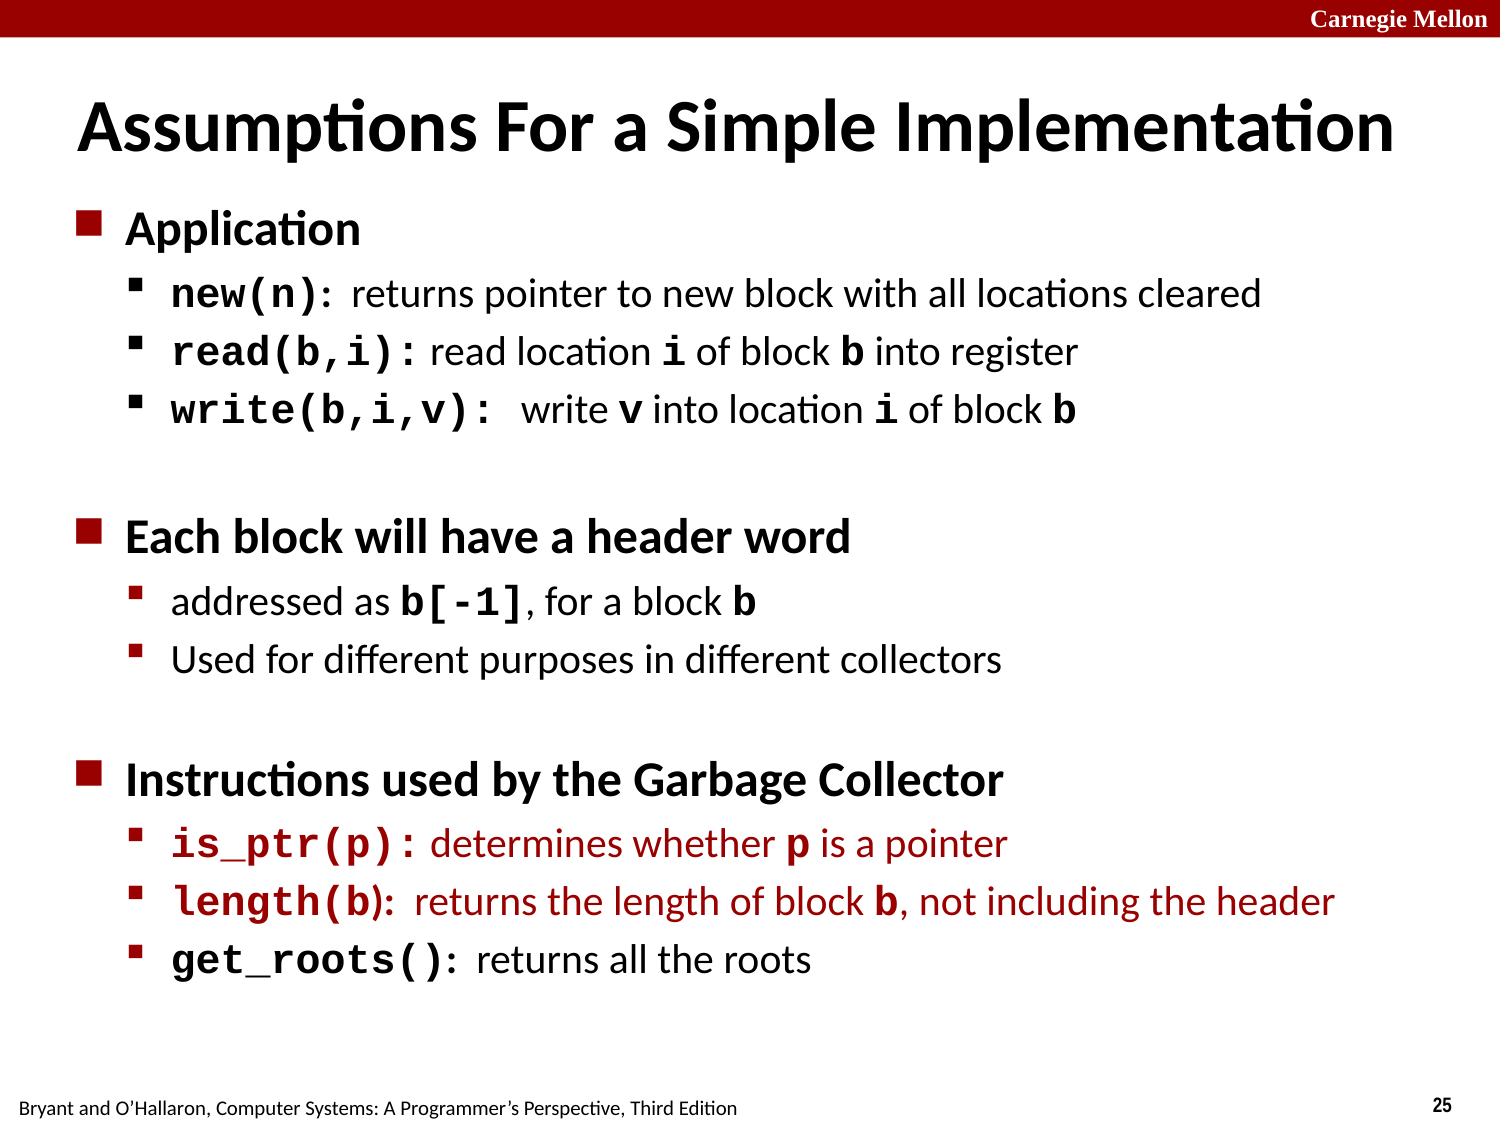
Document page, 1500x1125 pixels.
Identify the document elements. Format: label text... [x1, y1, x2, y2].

title Assumptions For a Simple Implementation [62, 80, 1451, 176]
list Application new(n): returns pointer to new block with all locations cleared read(b,i): read location i of block b into register write(b,i,v): write v into location i of block b Each block will have a header word addressed as b[-1], for a block b Used for different purposes in different collectors Instructions used by the Garbage Collector is_ptr(p): determines whether p is a pointer length(b): returns the length of block b, not including the header get_roots(): returns all the roots [62, 192, 1491, 1076]
